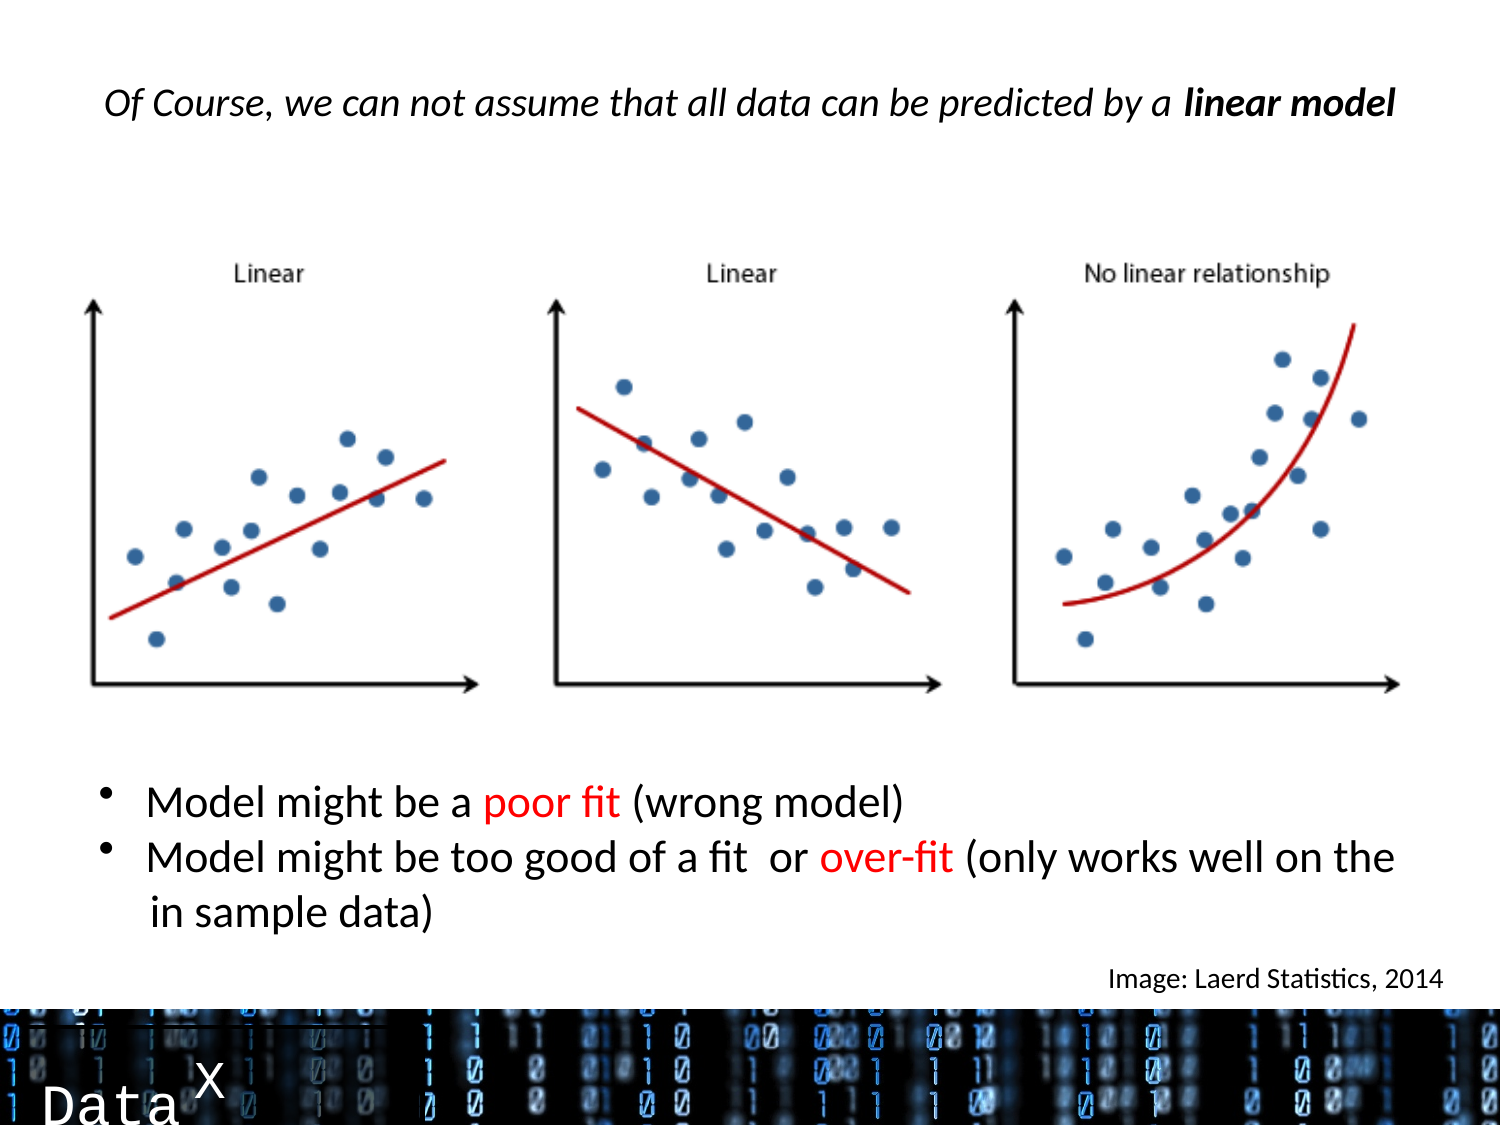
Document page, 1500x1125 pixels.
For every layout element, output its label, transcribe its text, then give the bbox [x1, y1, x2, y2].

picture [28, 1029, 420, 1125]
text_box Image: Laerd Statistics, 2014 [1093, 951, 1459, 1002]
picture [50, 1091, 67, 1121]
picture [84, 1110, 98, 1122]
picture [154, 1110, 168, 1122]
picture [163, 1120, 171, 1125]
picture [0, 1009, 1500, 1125]
title Of Course, we can not assume that all data can be predicted by a linear model [75, 45, 1425, 155]
picture [93, 1120, 101, 1125]
text_box Model might be a poor fit (wrong model) Model might be too good of a fit or over-fit (only works well on the in sample data) [83, 763, 1411, 944]
picture [74, 242, 1408, 708]
